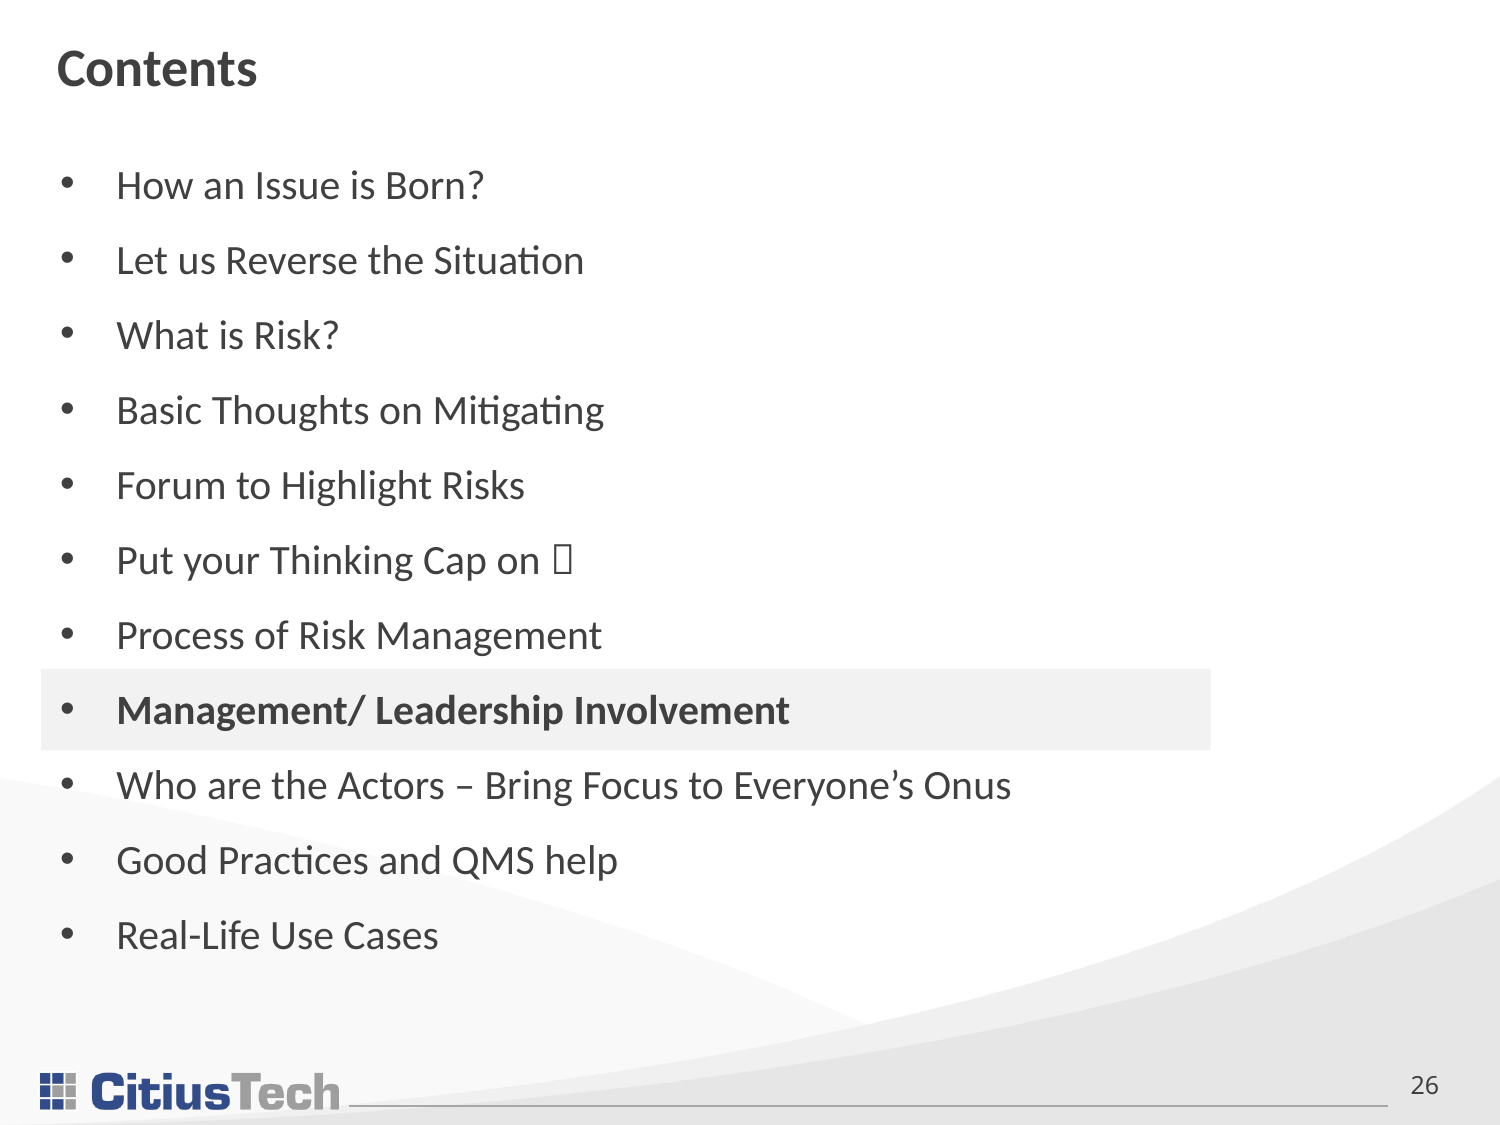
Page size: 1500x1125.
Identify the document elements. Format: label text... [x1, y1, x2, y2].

text_box [39, 667, 45, 753]
list How an Issue is Born? Let us Reverse the Situation What is Risk? Basic Thoughts on Mitigating Forum to Highlight Risks Put your Thinking Cap on  Process of Risk Management Management/ Leadership Involvement Who are the Actors – Bring Focus to Everyone’s Onus Good Practices and QMS help Real-Life Use Cases [45, 149, 1449, 1050]
title Contents [41, 18, 1447, 113]
picture [0, 0, 1500, 1125]
